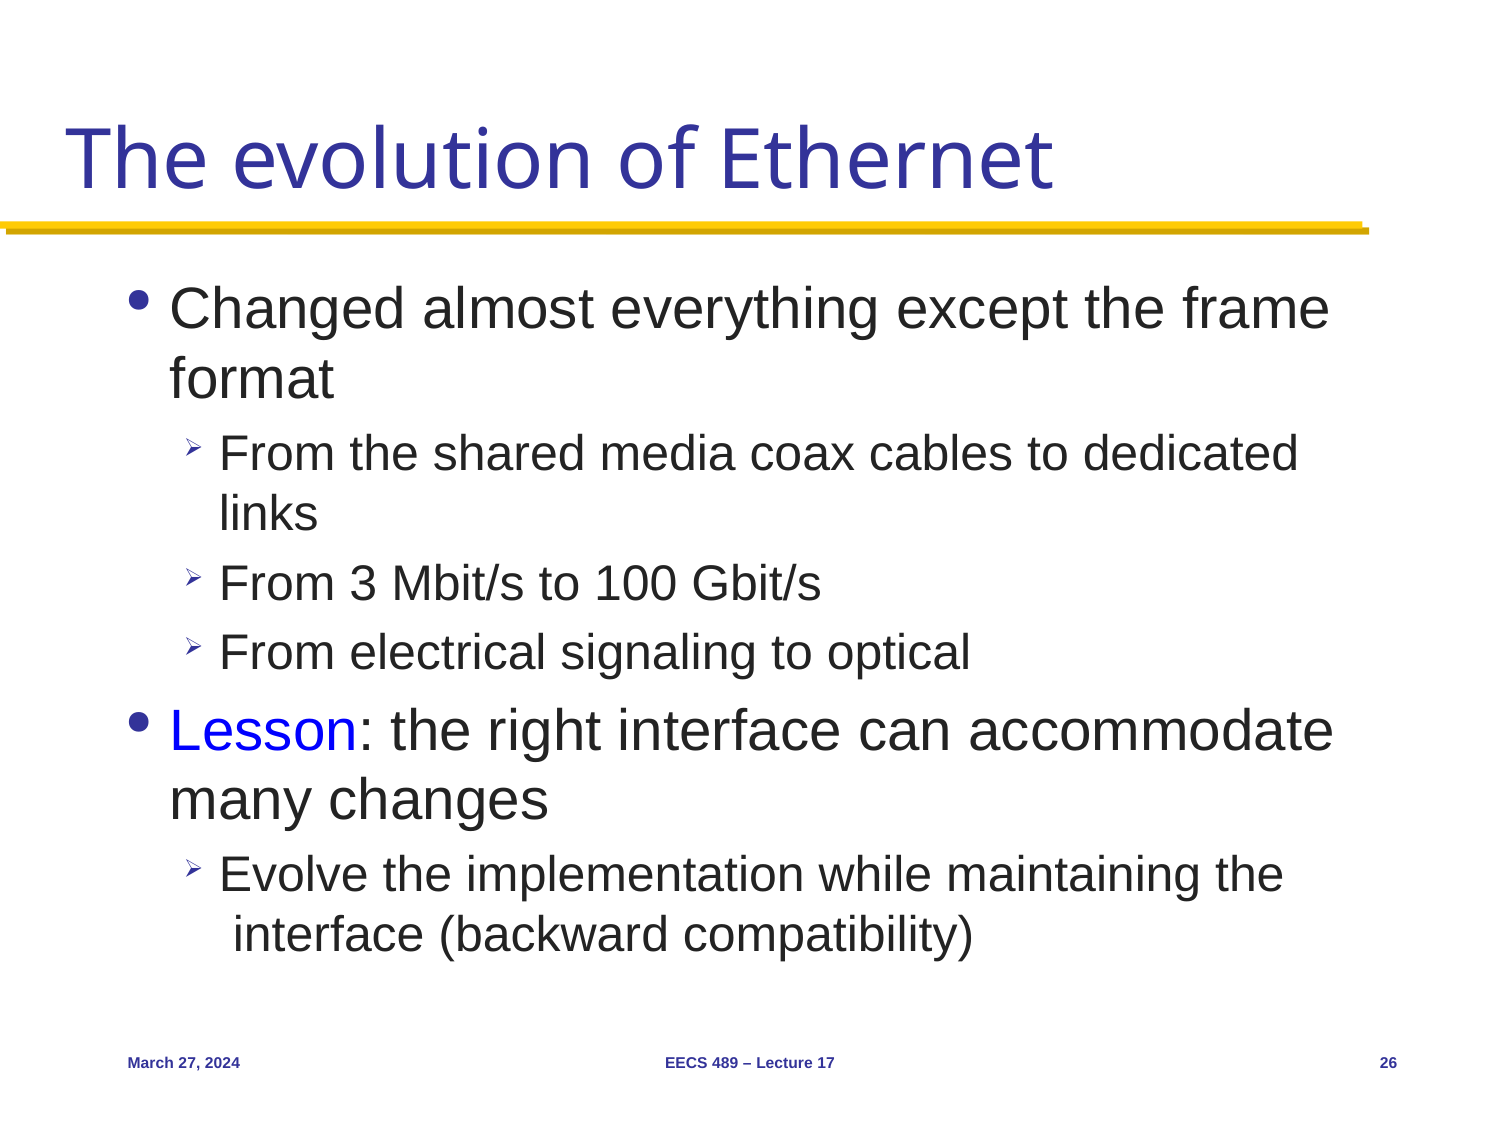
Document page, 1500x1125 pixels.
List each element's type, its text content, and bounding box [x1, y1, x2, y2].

slide_number 26 [1312, 1024, 1413, 1101]
list Changed almost everything except the frame format From the shared media coax cables to dedicated links From 3 Mbit/s to 100 Gbit/s From electrical signaling to optical Lesson: the right interface can accommodate many changes Evolve the implementation while maintaining the interface (backward compatibility) [112, 262, 1413, 988]
title The evolution of Ethernet [49, 24, 1451, 213]
footer EECS 489 – Lecture 17 [512, 1024, 988, 1101]
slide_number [112, 1024, 426, 1101]
